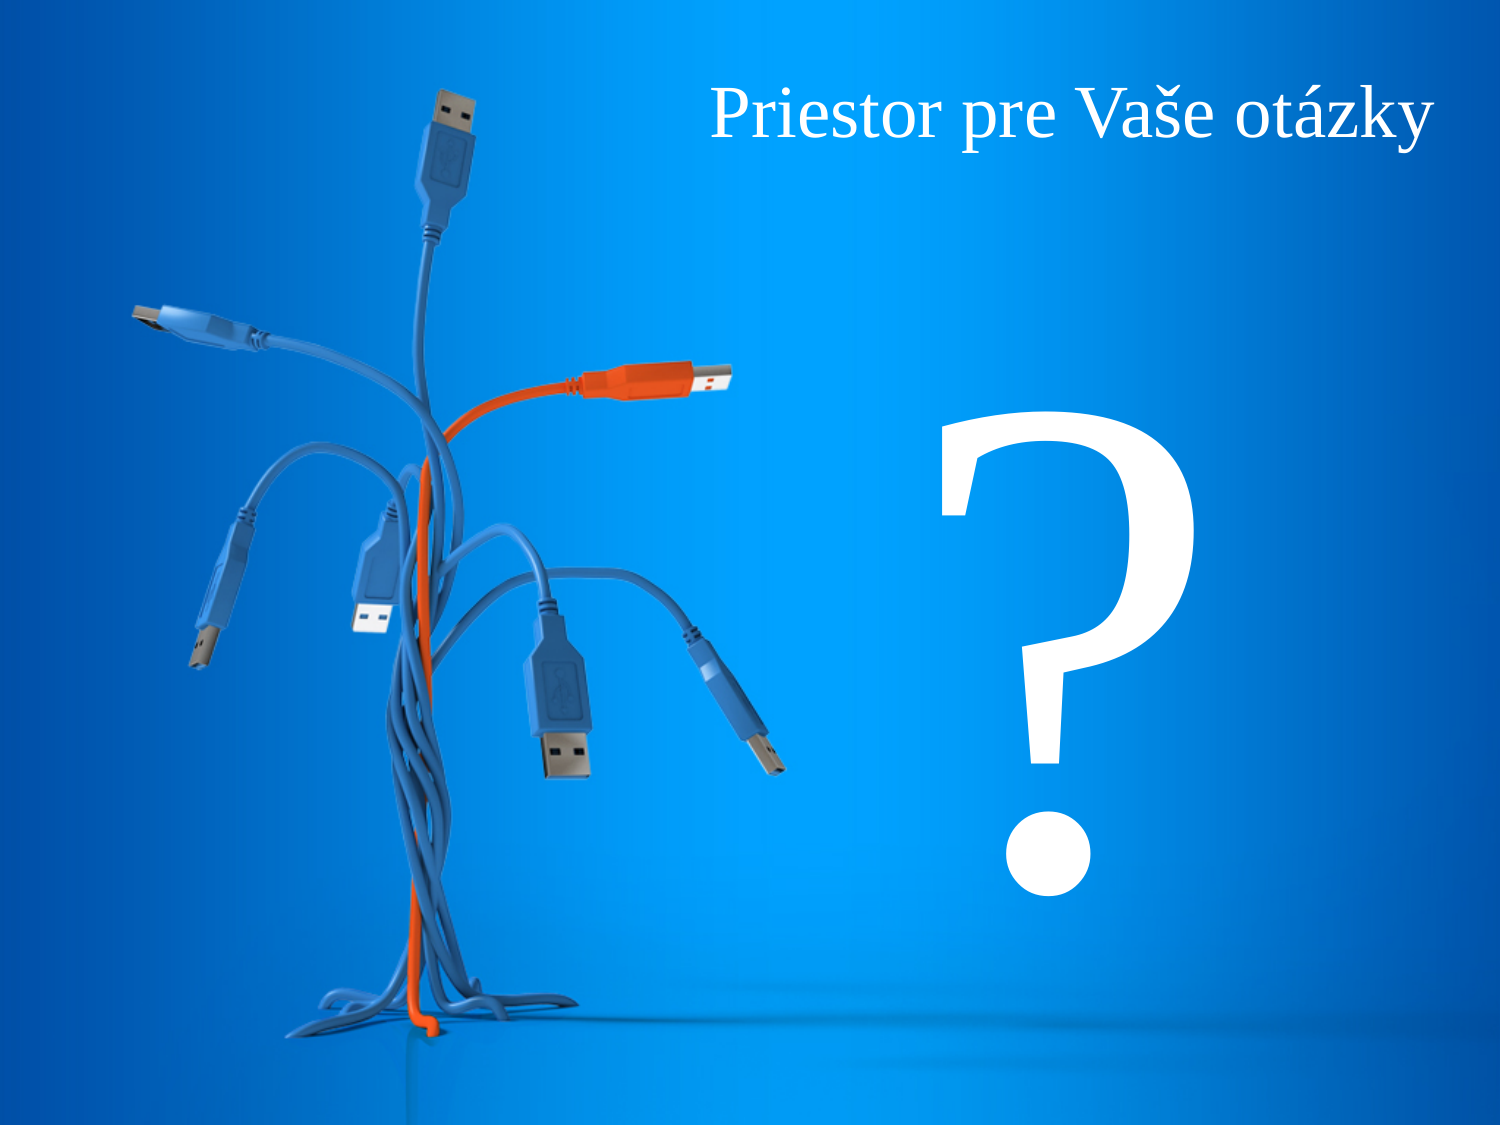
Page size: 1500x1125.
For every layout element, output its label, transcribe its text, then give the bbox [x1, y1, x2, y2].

subtitle ? [678, 162, 1451, 764]
title Priestor pre Vaše otázky [174, 49, 1451, 166]
picture [0, 0, 1500, 1125]
